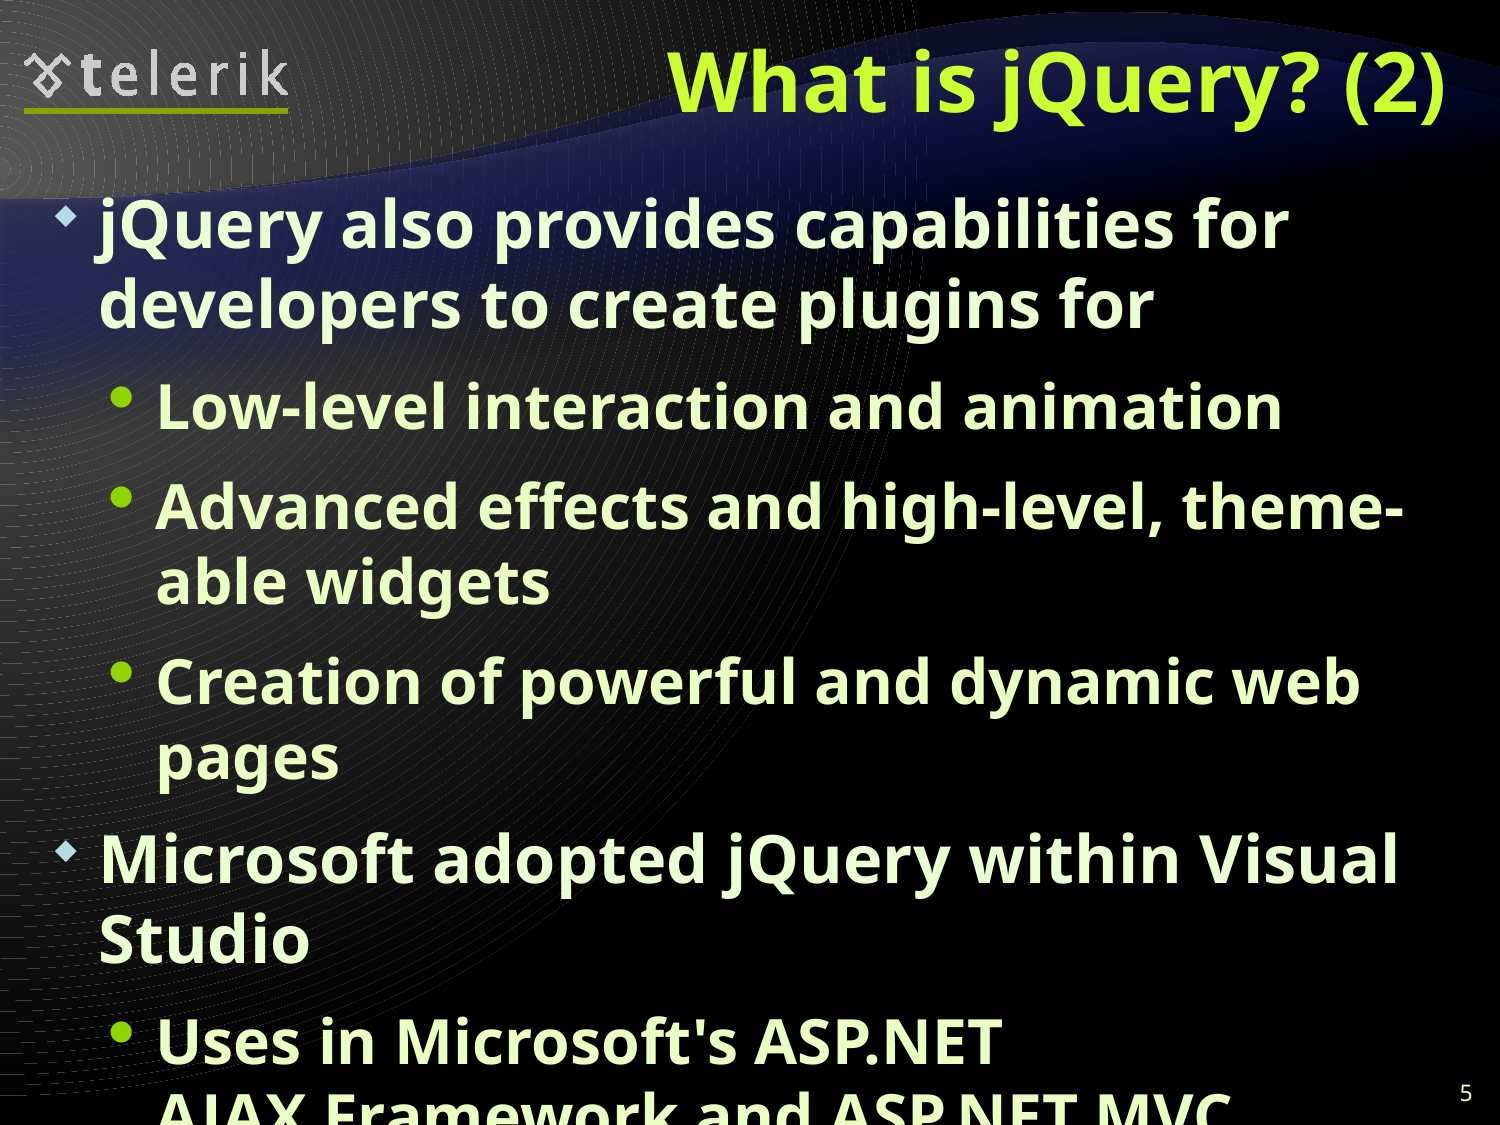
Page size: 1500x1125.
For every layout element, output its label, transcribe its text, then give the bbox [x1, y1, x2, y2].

title What is jQuery? (2) [300, 12, 1463, 163]
slide_number 5 [1412, 1074, 1488, 1113]
list jQuery also provides capabilities for developers to create plugins for Low-level interaction and animation Advanced effects and high-level, theme-able widgets Creation of powerful and dynamic web pages Microsoft adopted jQuery within Visual Studio Uses in Microsoft's ASP.NET AJAX Framework and ASP.NET MVC Framework [37, 174, 1463, 1100]
picture [24, 49, 288, 114]
